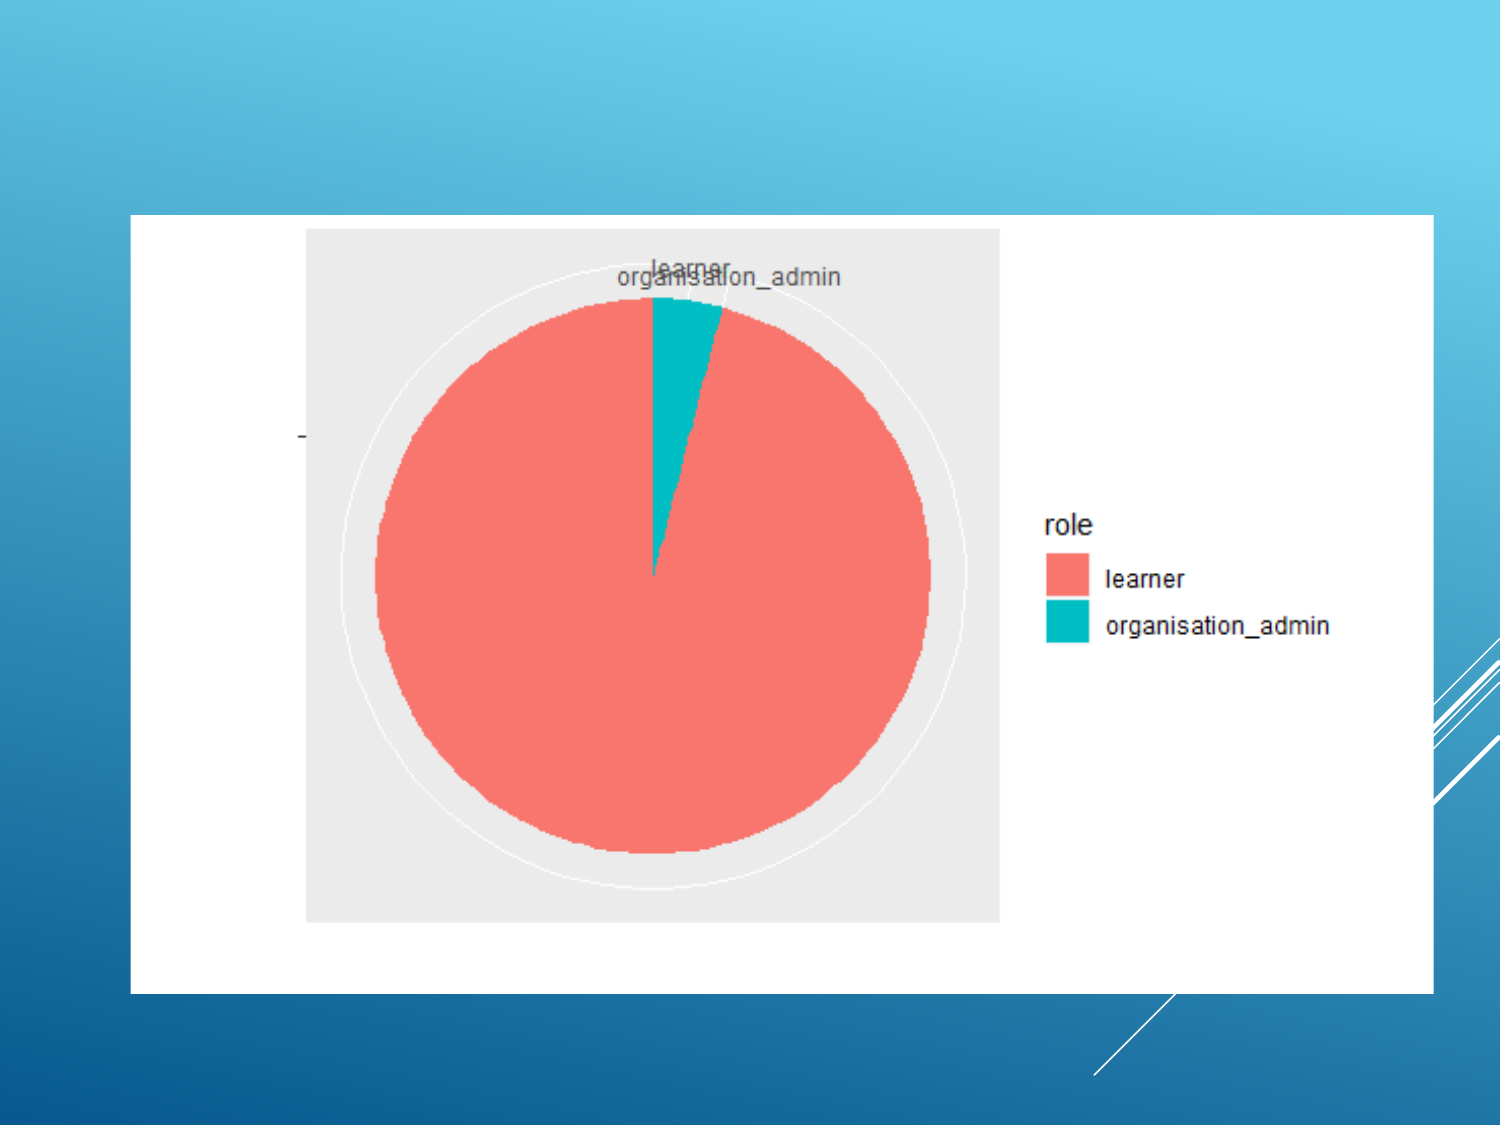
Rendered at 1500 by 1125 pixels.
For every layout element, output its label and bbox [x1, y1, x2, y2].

picture [130, 215, 1434, 994]
